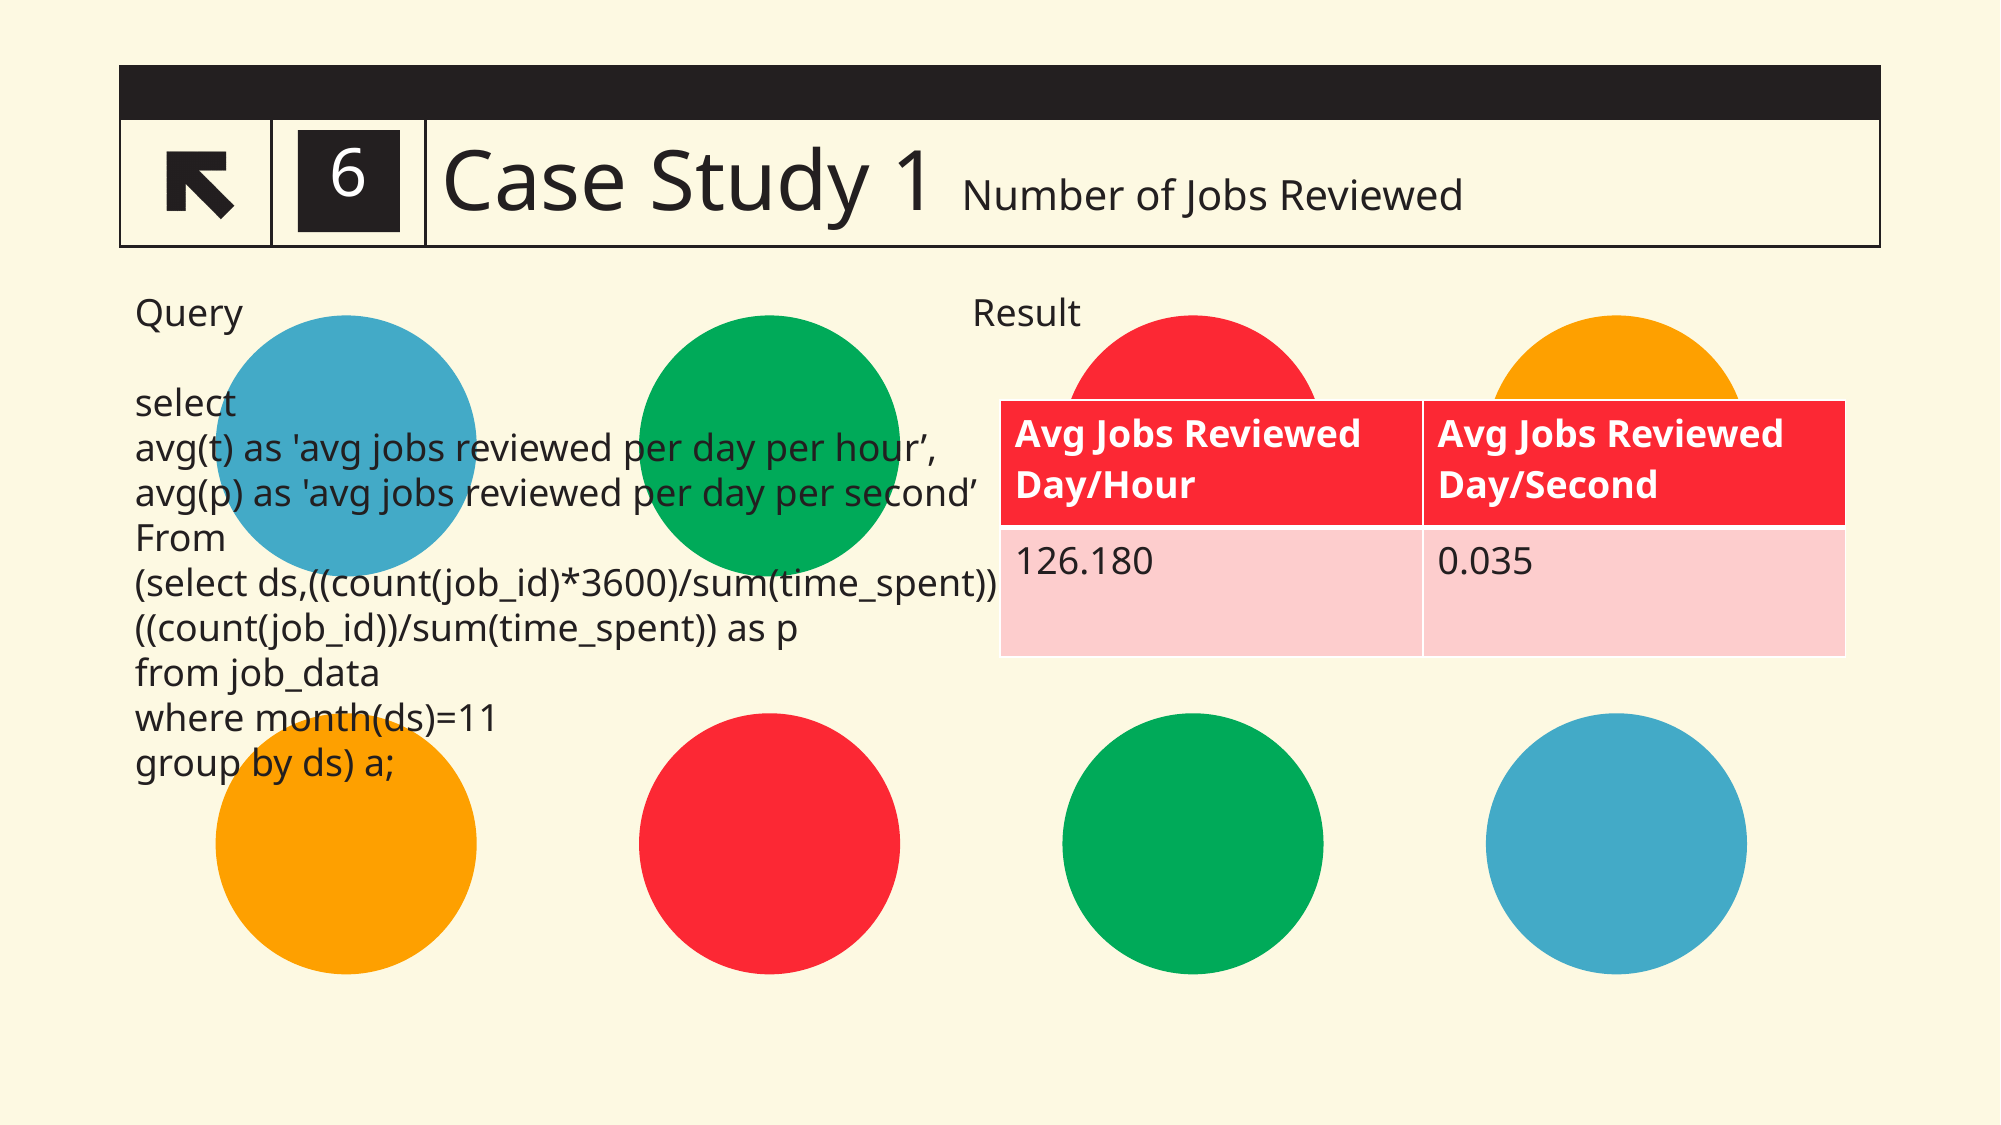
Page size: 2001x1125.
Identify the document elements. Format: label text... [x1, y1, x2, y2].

text_box Query Result select avg(t) as 'avg jobs reviewed per day per hour’, avg(p) as 'avg jobs reviewed per day per second’ From (select ds,((count(job_id)*3600)/sum(time_spent)) as t, ((count(job_id))/sum(time_spent)) as p from job_data where month(ds)=11 group by ds) a; [120, 281, 1880, 792]
table_header Avg Jobs Reviewed Day/Hour [1001, 401, 1422, 525]
picture [121, 105, 271, 258]
slide_number 6 [271, 132, 426, 235]
table_header Avg Jobs Reviewed Day/Second [1424, 401, 1845, 525]
table_cell 126.180 [1001, 530, 1422, 656]
title Case Study 1 Number of Jobs Reviewed [426, 120, 1865, 248]
list 6 [297, 130, 400, 233]
table_cell 0.035 [1424, 530, 1845, 656]
